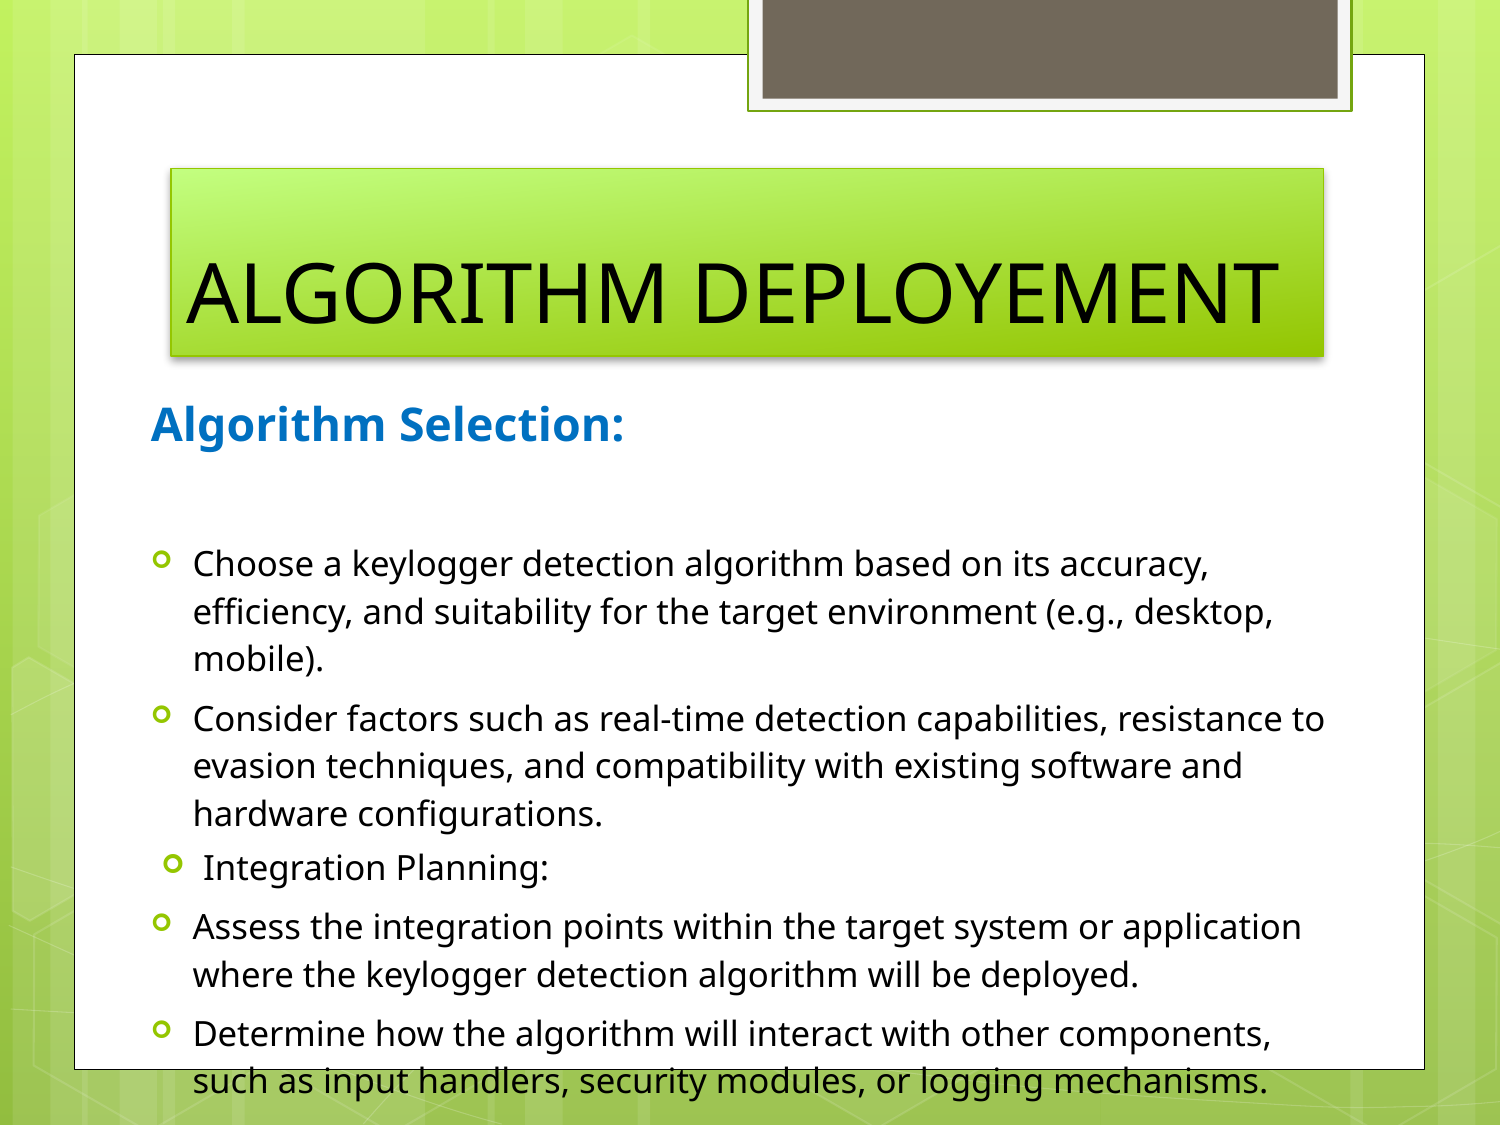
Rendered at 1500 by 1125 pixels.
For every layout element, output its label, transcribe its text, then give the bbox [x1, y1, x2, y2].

list Algorithm Selection: Choose a keylogger detection algorithm based on its accuracy, efficiency, and suitability for the target environment (e.g., desktop, mobile). Consider factors such as real-time detection capabilities, resistance to evasion techniques, and compatibility with existing software and hardware configurations. Integration Planning: Assess the integration points within the target system or application where the keylogger detection algorithm will be deployed. Determine how the algorithm will interact with other components, such as input handlers, security modules, or logging mechanisms. [135, 384, 1361, 1125]
title ALGORITHM DEPLOYEMENT [170, 168, 1324, 357]
